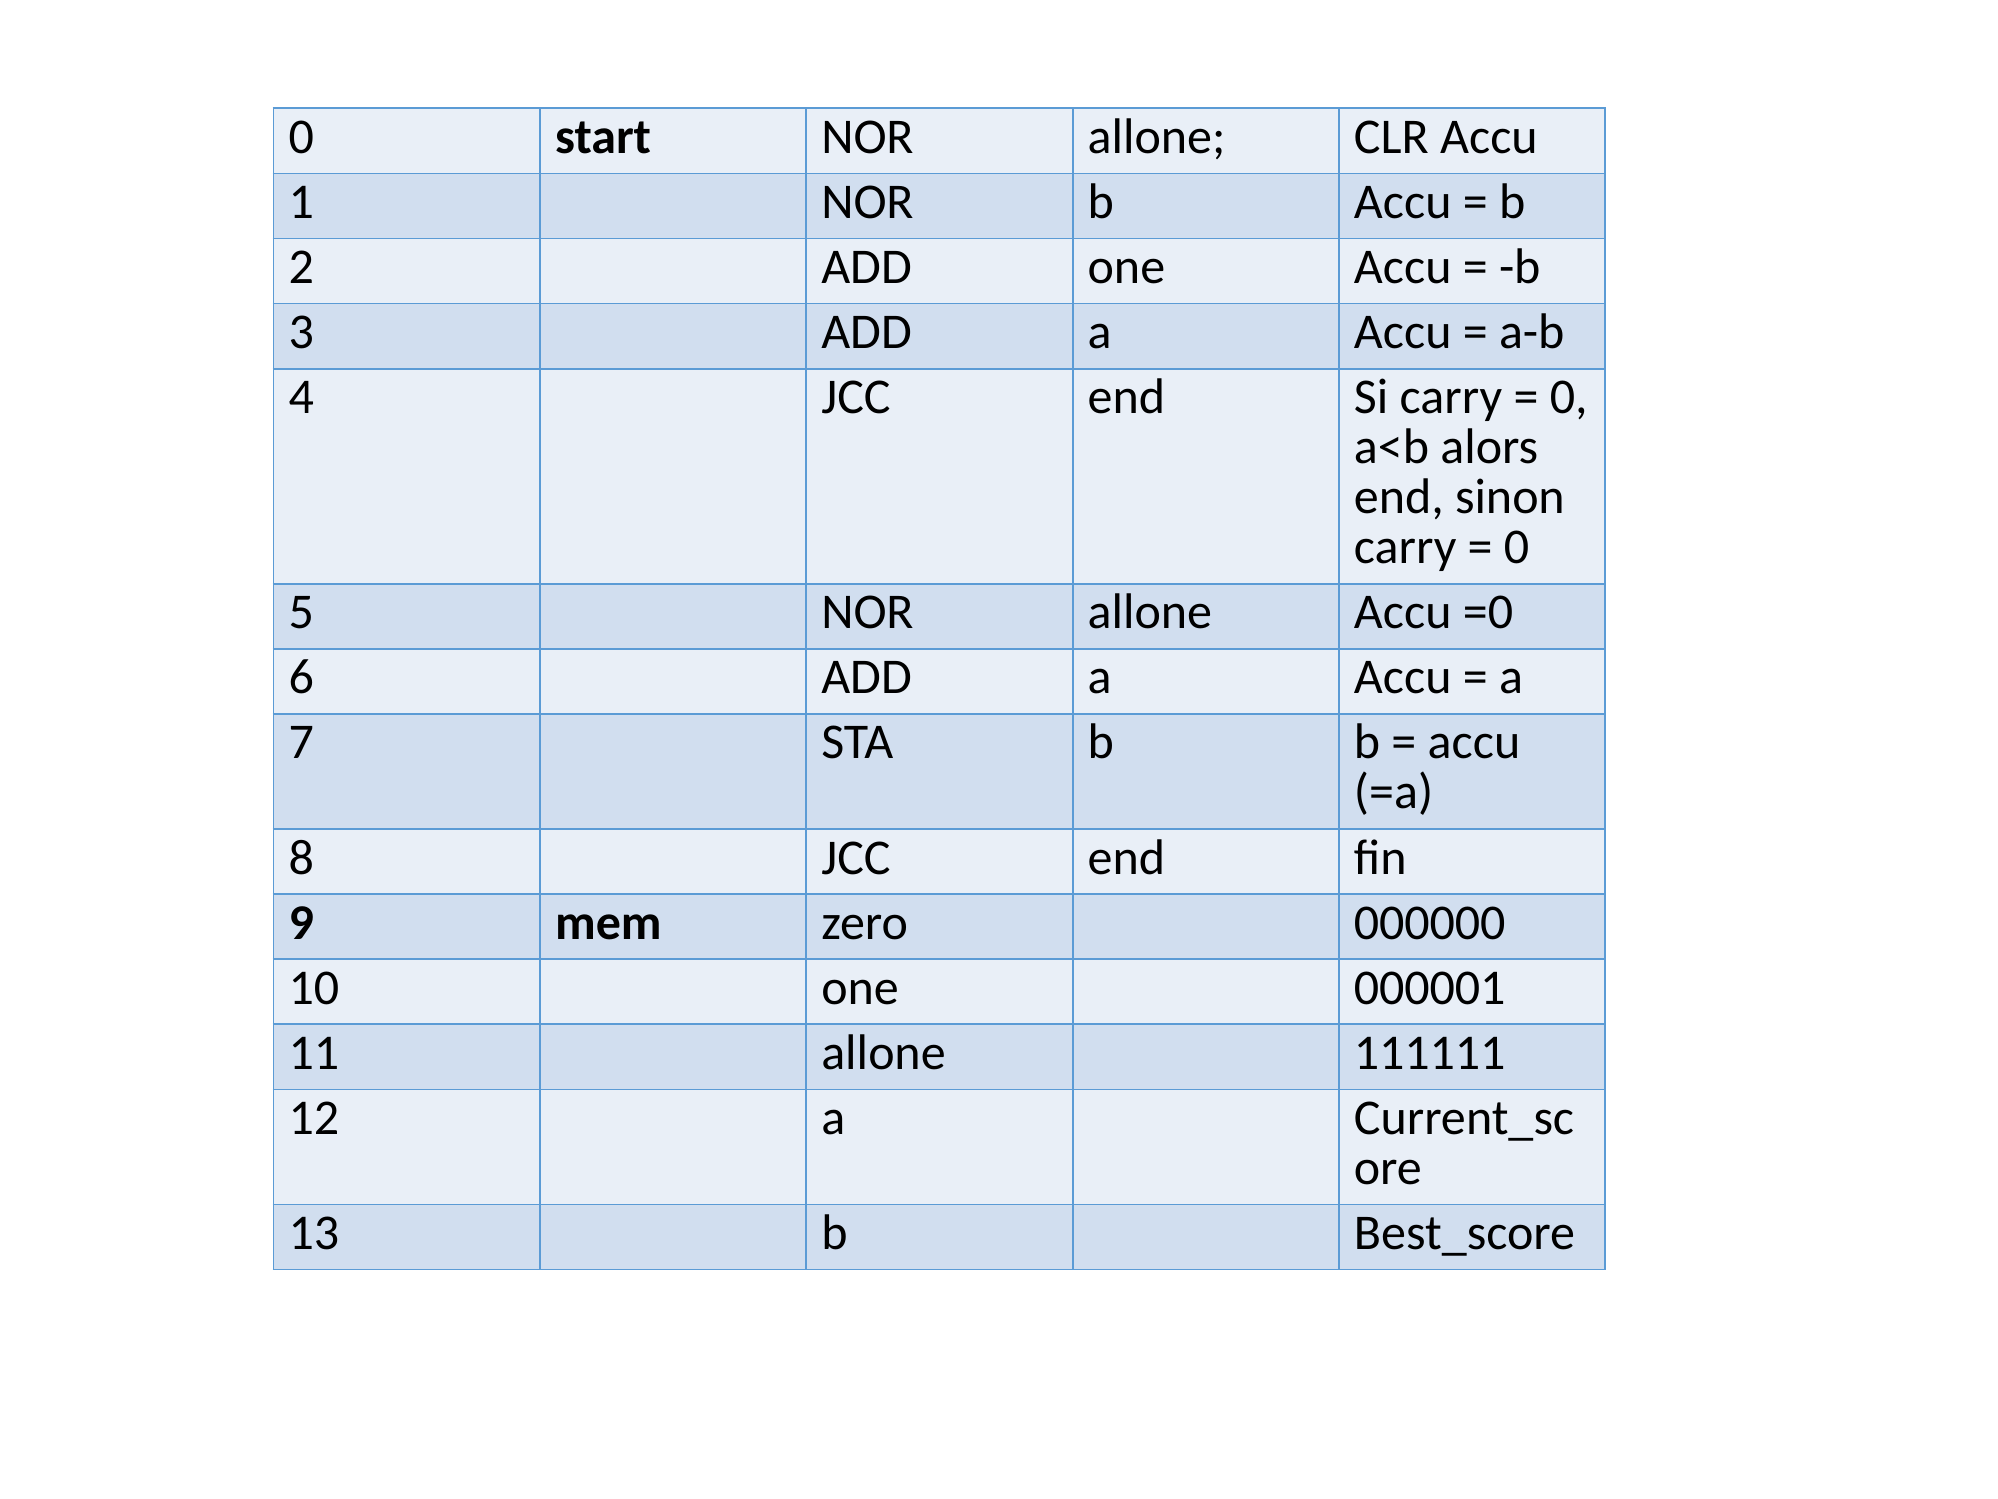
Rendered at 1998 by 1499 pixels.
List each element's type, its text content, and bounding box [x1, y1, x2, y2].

table_cell 000001 [1340, 960, 1604, 1023]
table_cell NOR [807, 174, 1072, 238]
table_cell [541, 715, 805, 828]
table_cell JCC [807, 370, 1072, 583]
table_cell allone [1074, 585, 1338, 648]
table_cell [541, 239, 805, 303]
table_cell [541, 174, 805, 238]
table_cell Accu =0 [1340, 585, 1604, 648]
table_cell 6 [274, 650, 539, 713]
table_cell 111111 [1340, 1025, 1604, 1089]
table_cell Accu = a-b [1340, 304, 1604, 368]
table_cell b [1074, 174, 1338, 238]
table_cell one [807, 960, 1072, 1023]
table_cell 4 [274, 370, 539, 583]
table_cell 13 [274, 1205, 539, 1269]
table_cell ADD [807, 239, 1072, 303]
table_cell 12 [274, 1090, 539, 1204]
table_header 0 [274, 109, 539, 173]
table_cell one [1074, 239, 1338, 303]
table_cell end [1074, 370, 1338, 583]
table_header NOR [807, 109, 1072, 173]
table_cell 000000 [1340, 895, 1604, 958]
table_cell STA [807, 715, 1072, 828]
table_cell mem [541, 895, 805, 958]
table_cell Accu = a [1340, 650, 1604, 713]
table_cell JCC [807, 830, 1072, 893]
table_cell b [807, 1205, 1072, 1269]
table_cell [541, 1090, 805, 1204]
table_cell [1074, 960, 1338, 1023]
table_cell [541, 585, 805, 648]
table_cell end [1074, 830, 1338, 893]
table_cell 11 [274, 1025, 539, 1089]
table_cell 1 [274, 174, 539, 238]
table_cell a [807, 1090, 1072, 1204]
table_cell [541, 1205, 805, 1269]
table_cell 8 [274, 830, 539, 893]
table_cell allone [807, 1025, 1072, 1089]
table_cell 3 [274, 304, 539, 368]
table_cell [1074, 895, 1338, 958]
table_cell [541, 830, 805, 893]
table_cell 7 [274, 715, 539, 828]
table_cell Accu = -b [1340, 239, 1604, 303]
table_cell Si carry = 0, a<b alors end, sinon carry = 0 [1340, 370, 1604, 583]
table_cell [1074, 1025, 1338, 1089]
table_cell Accu = b [1340, 174, 1604, 238]
table_cell NOR [807, 585, 1072, 648]
table_cell Current_score [1340, 1090, 1604, 1204]
table_header start [541, 109, 805, 173]
table_cell a [1074, 304, 1338, 368]
table_cell 2 [274, 239, 539, 303]
table_header CLR Accu [1340, 109, 1604, 173]
table_cell [541, 650, 805, 713]
table_cell [541, 304, 805, 368]
table_cell 10 [274, 960, 539, 1023]
table_cell [541, 1025, 805, 1089]
table_cell b = accu (=a) [1340, 715, 1604, 828]
table_cell a [1074, 650, 1338, 713]
table_cell [1074, 1205, 1338, 1269]
table_cell 9 [274, 895, 539, 958]
table_cell zero [807, 895, 1072, 958]
table_cell fin [1340, 830, 1604, 893]
table_header allone; [1074, 109, 1338, 173]
table_cell [541, 960, 805, 1023]
table_cell [541, 370, 805, 583]
table_cell 5 [274, 585, 539, 648]
table_cell ADD [807, 304, 1072, 368]
table_cell ADD [807, 650, 1072, 713]
table_cell b [1074, 715, 1338, 828]
table_cell [1074, 1090, 1338, 1204]
table_cell Best_score [1340, 1205, 1604, 1269]
